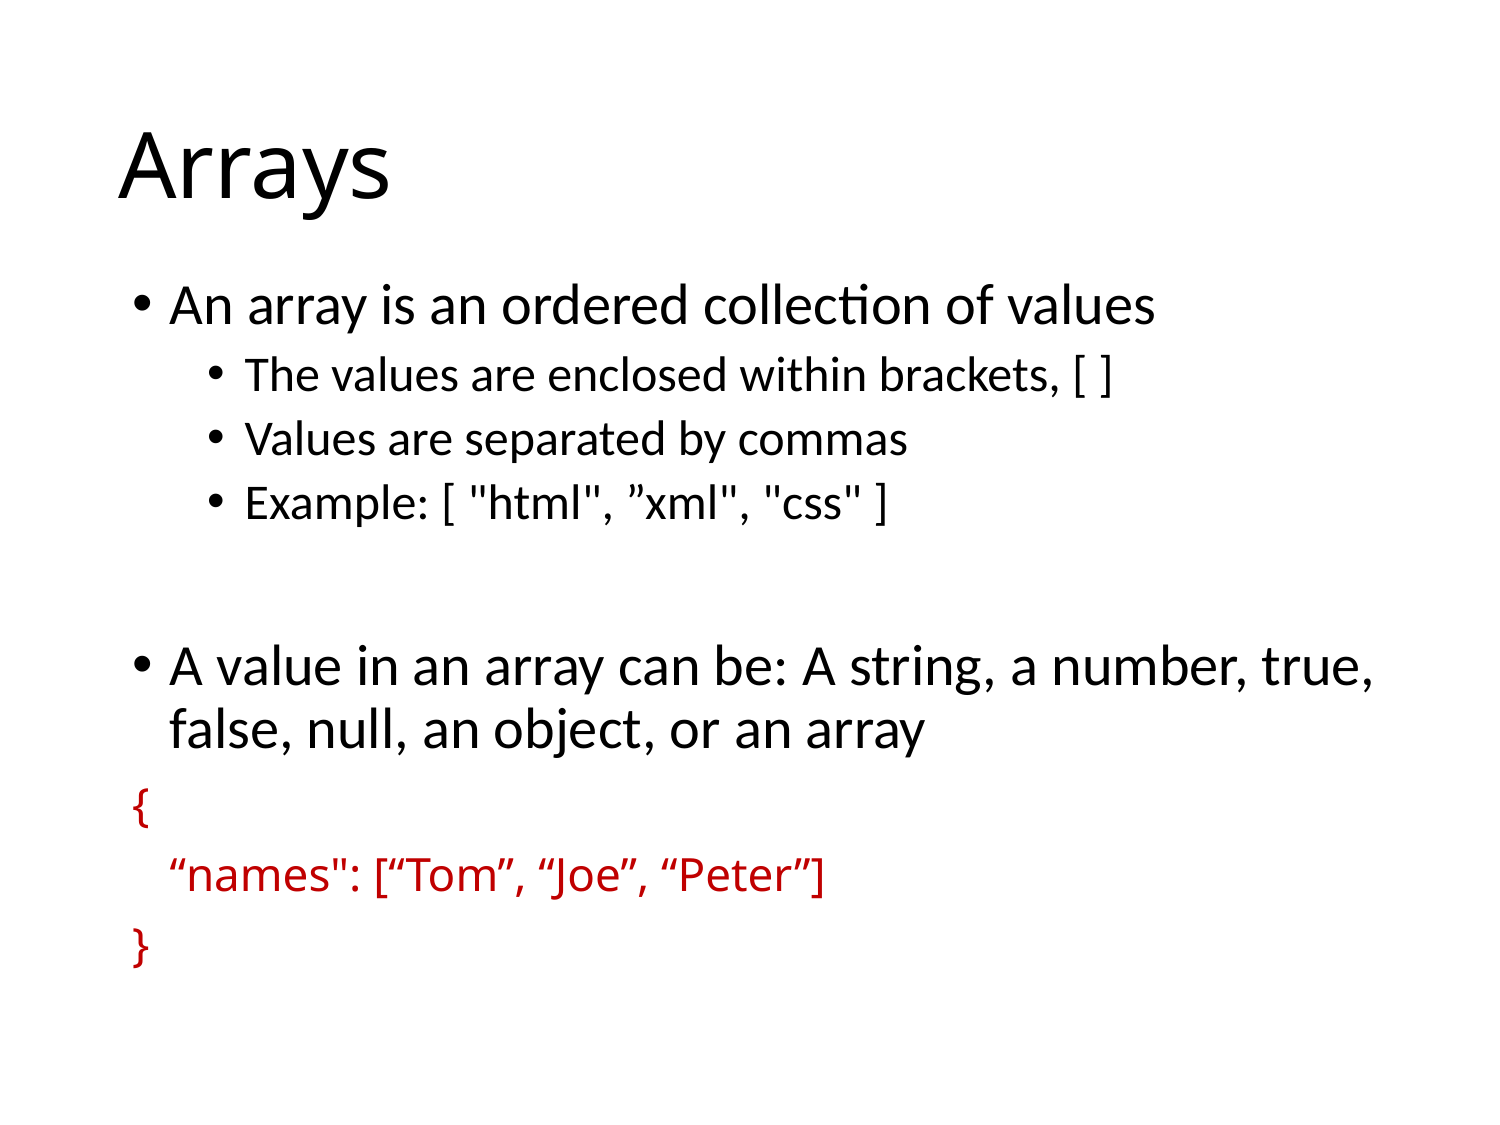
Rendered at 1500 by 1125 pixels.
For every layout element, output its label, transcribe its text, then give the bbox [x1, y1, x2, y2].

title Arrays [103, 59, 1397, 278]
list An array is an ordered collection of values The values are enclosed within brackets, [ ] Values are separated by commas Example: [ "html", ”xml", "css" ] A value in an array can be: A string, a number, true, false, null, an object, or an array { “names": [“Tom”, “Joe”, “Peter”] } [117, 267, 1430, 1063]
